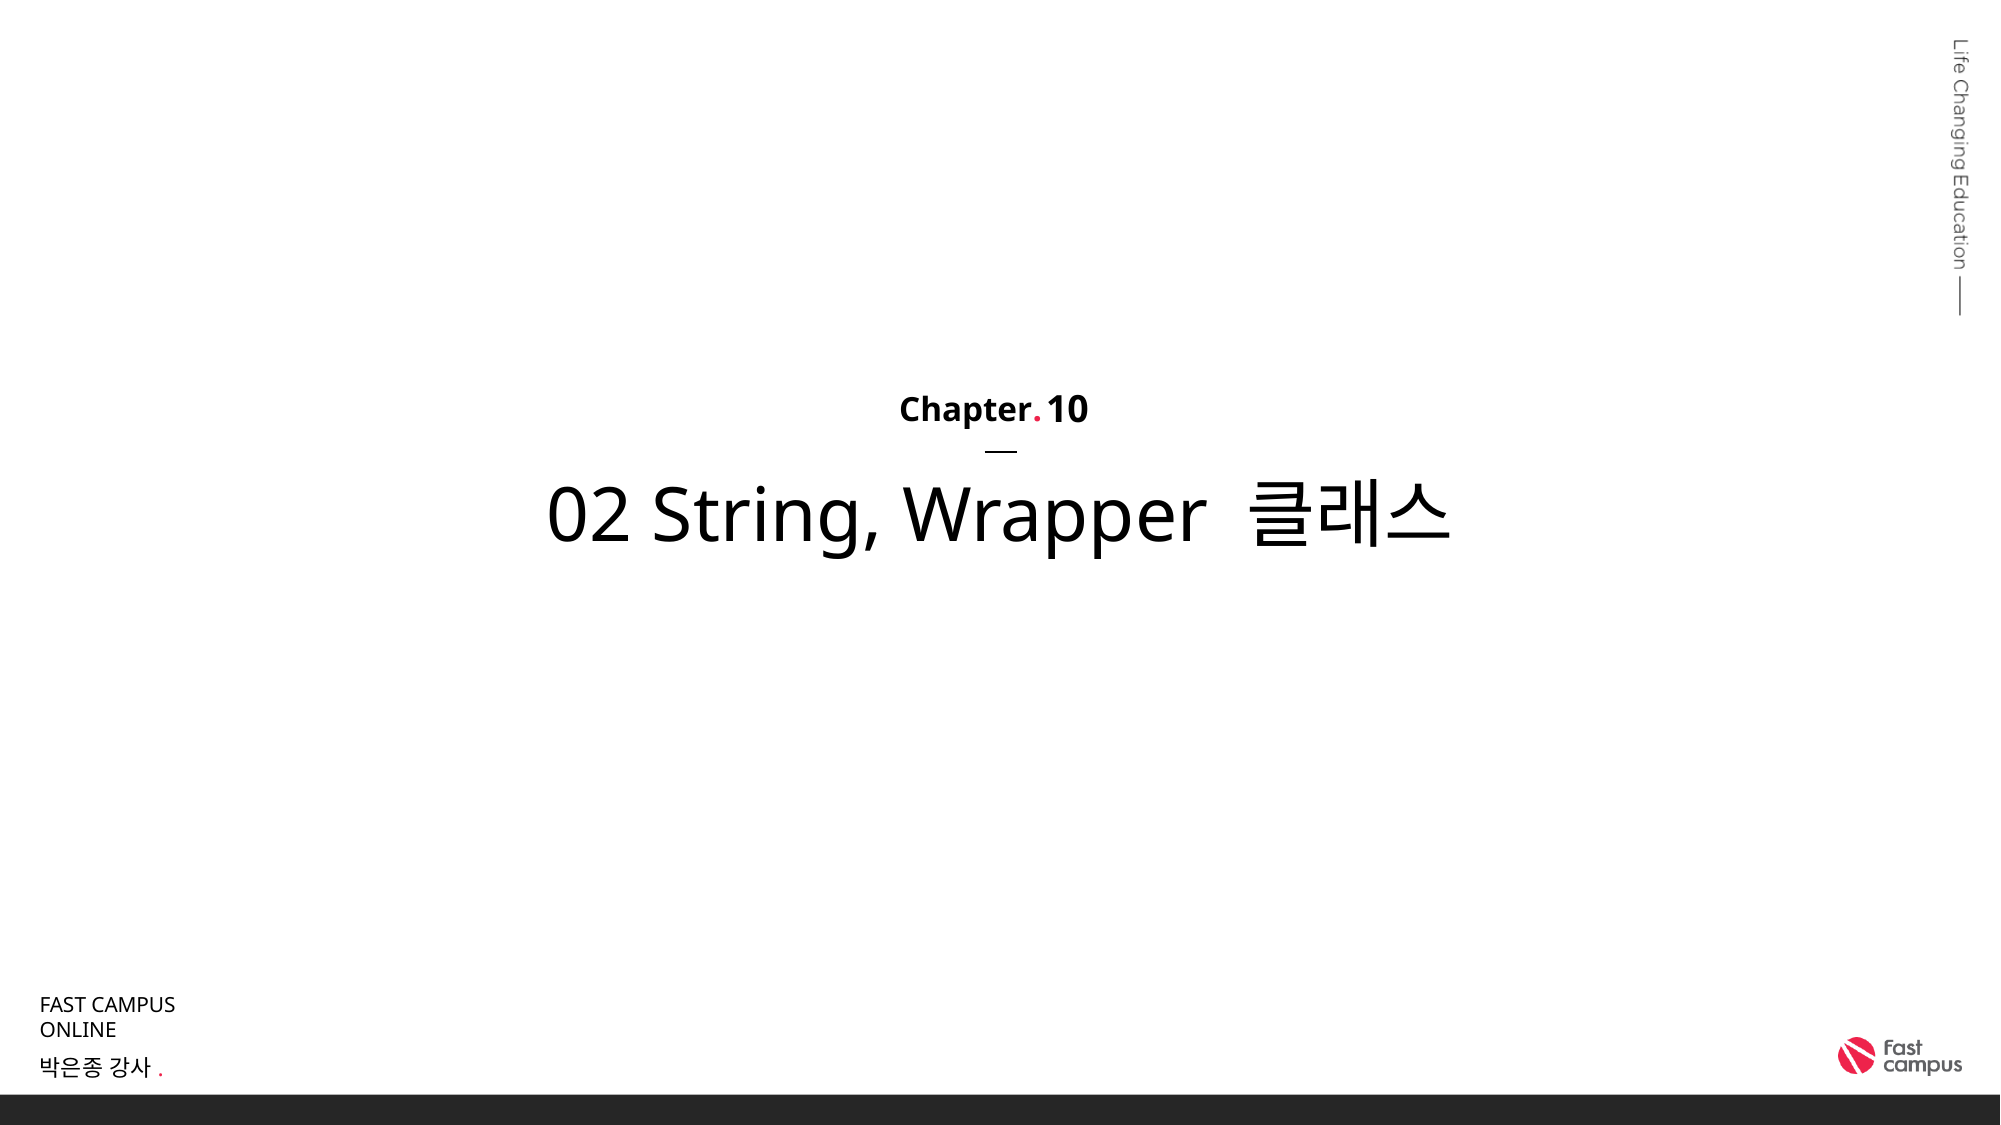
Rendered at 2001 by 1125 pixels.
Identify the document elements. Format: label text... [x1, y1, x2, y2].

picture [1942, 23, 1981, 316]
list 10 [1031, 382, 1133, 430]
title 02 String, Wrapper 클래스 [103, 469, 1897, 667]
picture [1838, 1037, 1962, 1076]
